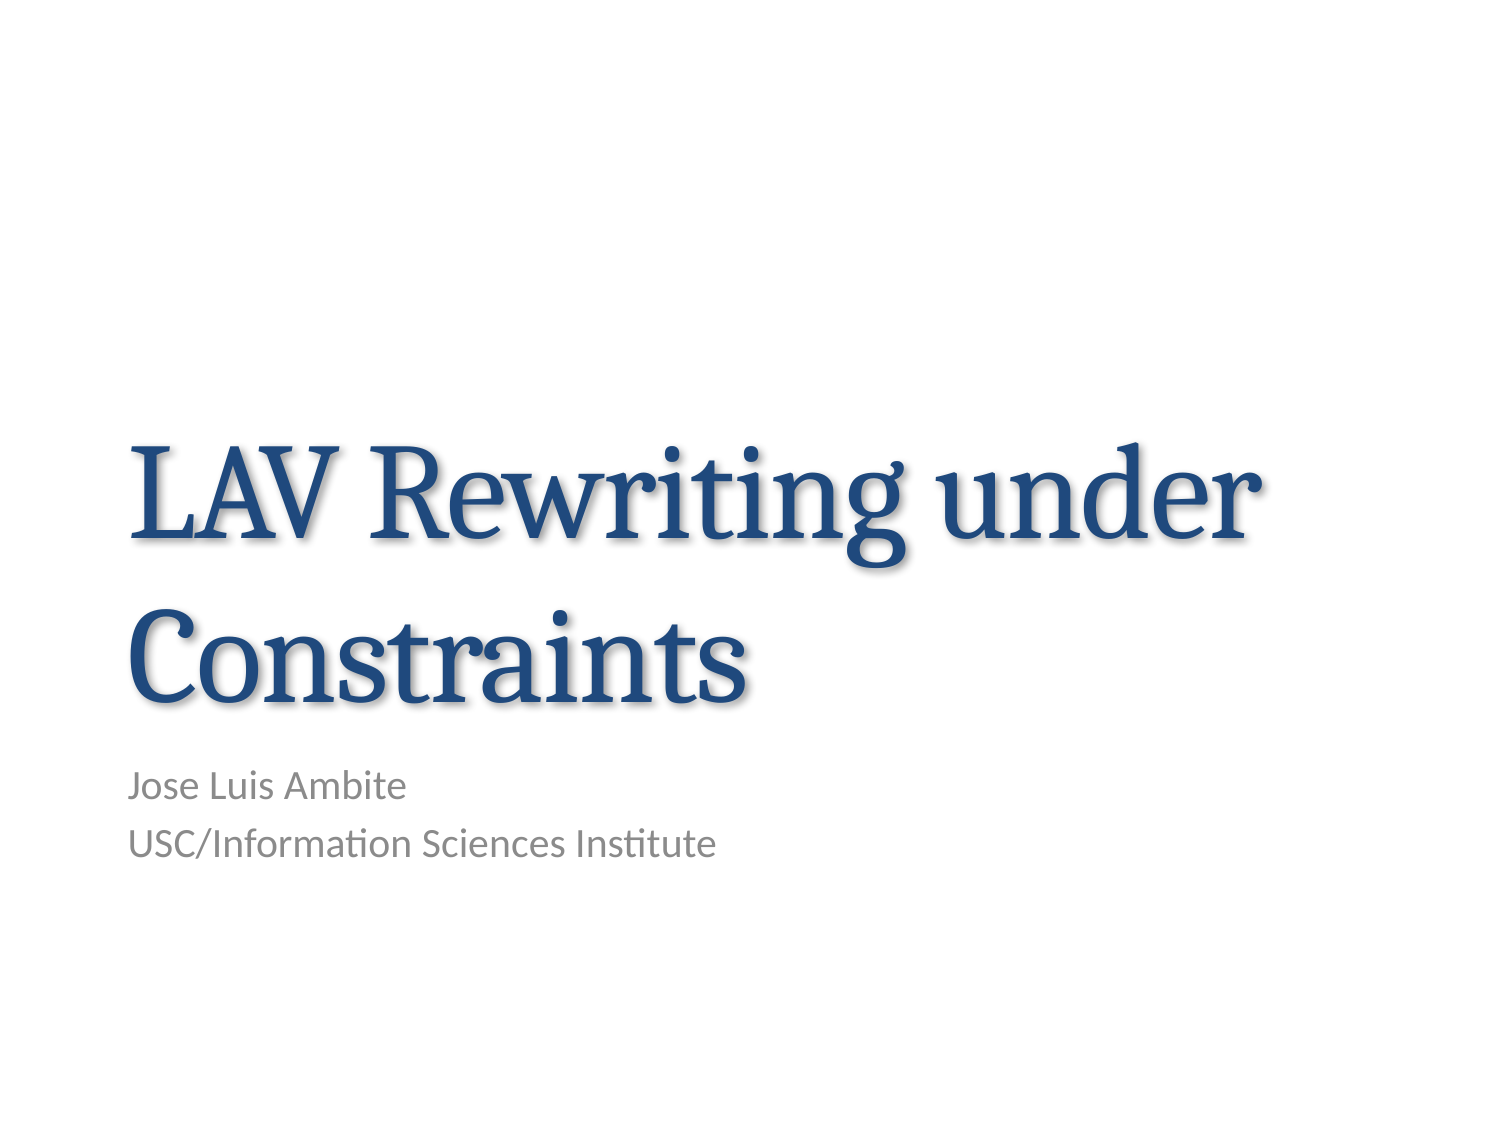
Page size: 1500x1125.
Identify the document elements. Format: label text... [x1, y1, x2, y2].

title LAV Rewriting under Constraints [112, 312, 1350, 738]
subtitle Jose Luis Ambite USC/Information Sciences Institute [112, 749, 1173, 926]
